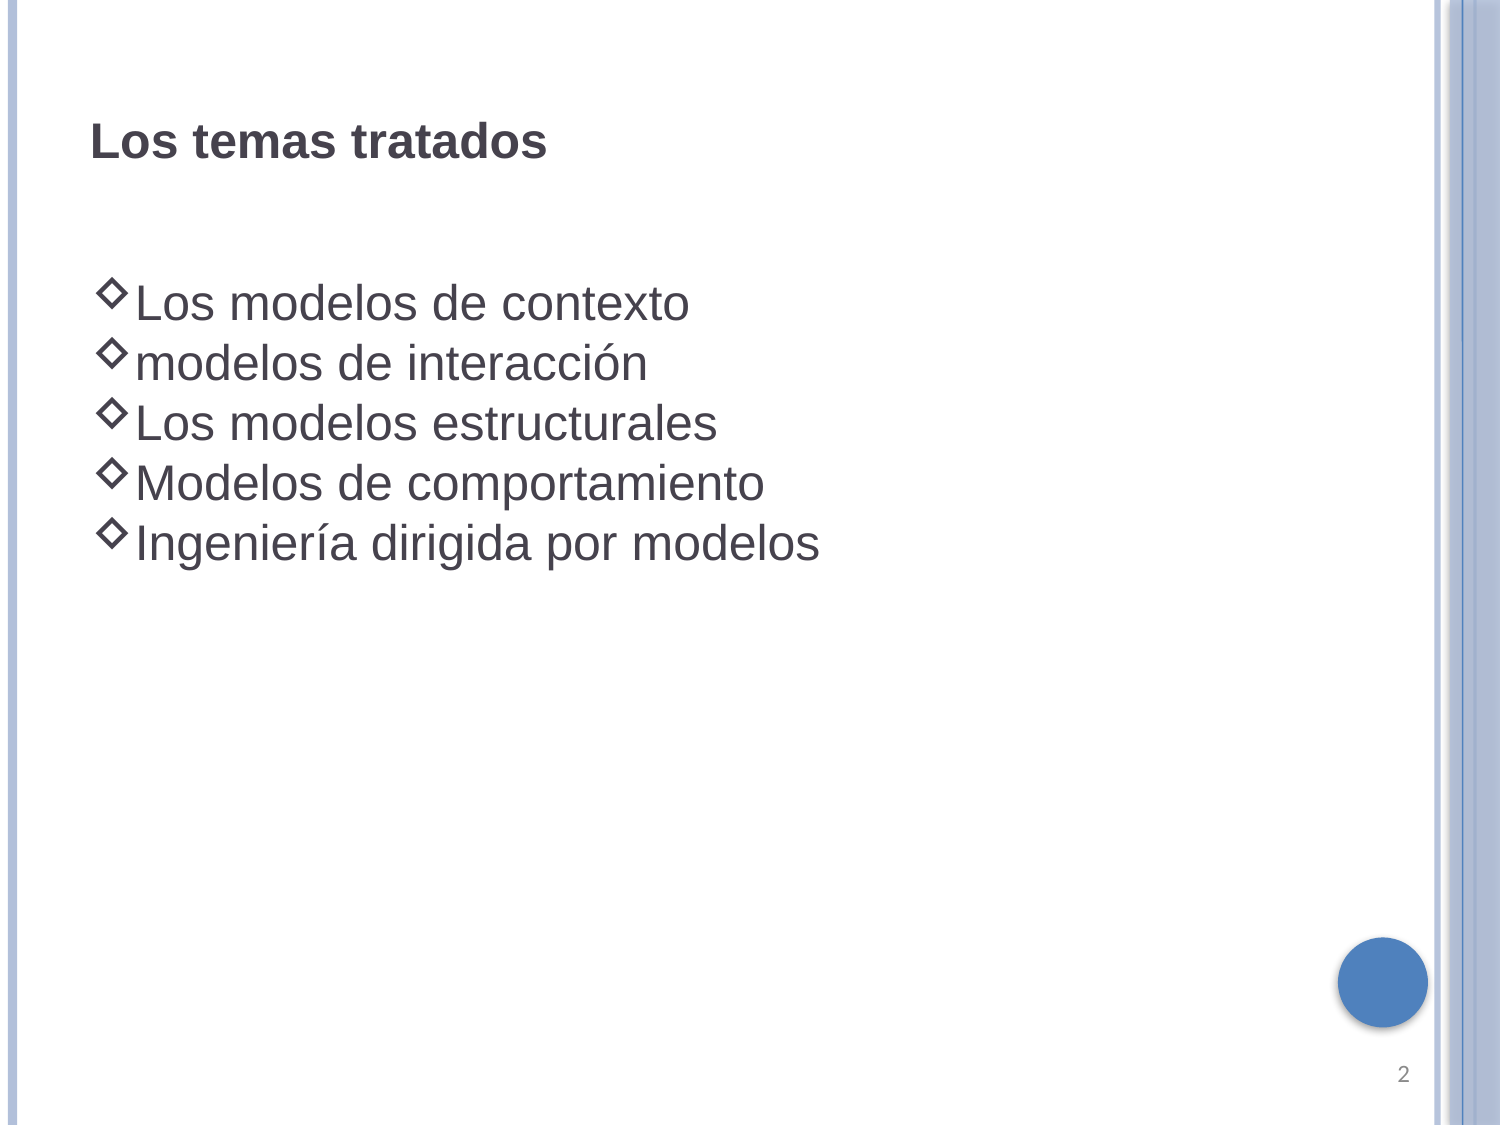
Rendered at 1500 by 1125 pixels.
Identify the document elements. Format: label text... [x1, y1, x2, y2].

text_box Los modelos de contexto modelos de interacción Los modelos estructurales Modelos de comportamiento Ingeniería dirigida por modelos [75, 262, 1425, 1005]
text_box 2 [1074, 1042, 1425, 1103]
text_box Los temas tratados [74, 45, 1272, 233]
